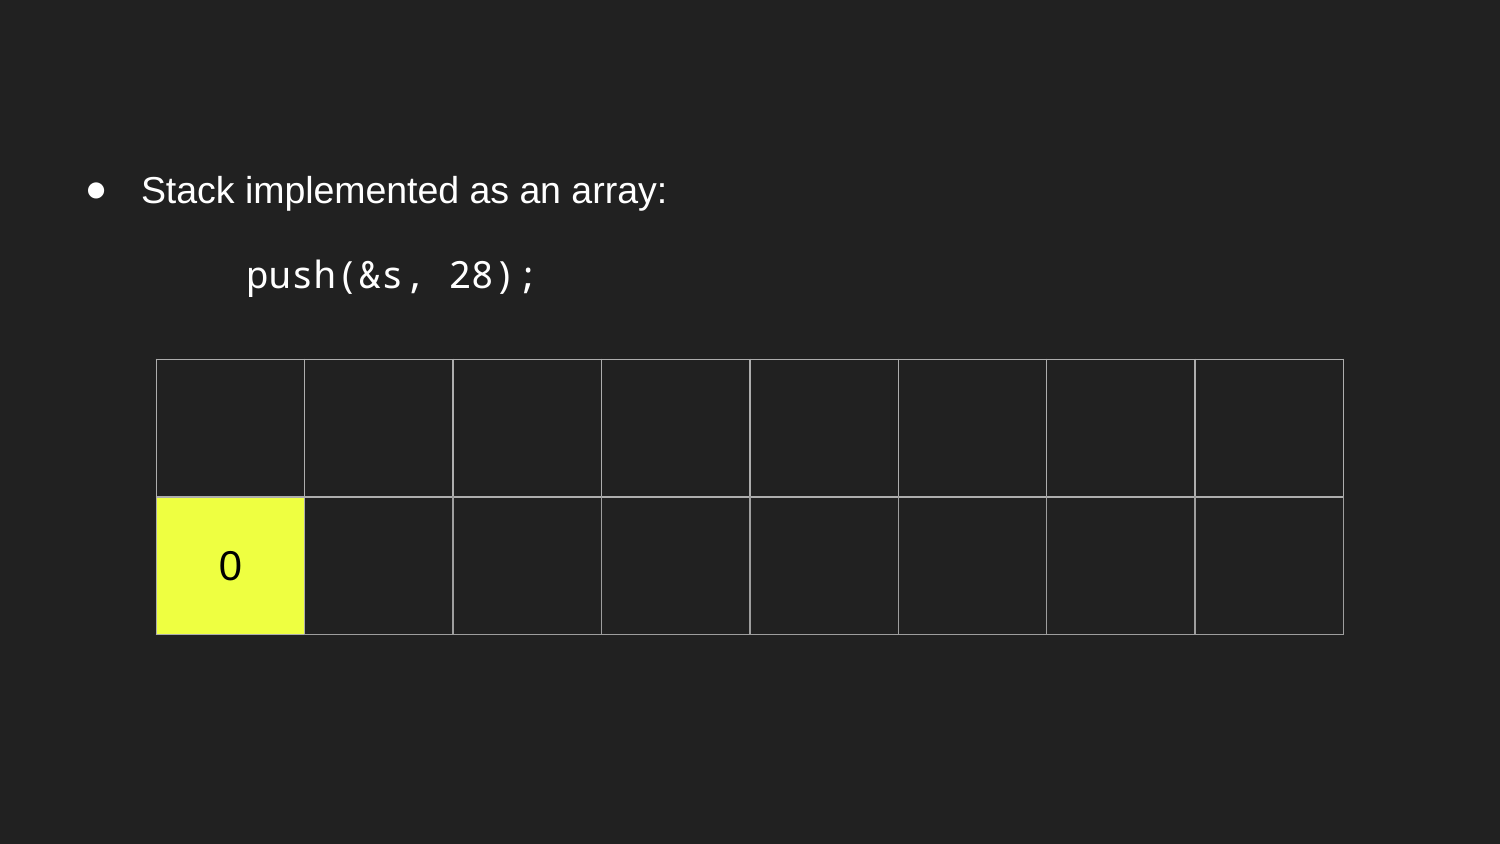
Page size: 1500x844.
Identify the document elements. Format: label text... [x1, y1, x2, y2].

table_header [305, 360, 452, 496]
table_header [454, 360, 601, 496]
table_cell [305, 498, 452, 634]
table_cell [899, 498, 1046, 634]
table_header [751, 360, 898, 496]
table_cell [602, 498, 749, 634]
list Stack implemented as an array: push(&s, 28); [51, 144, 1449, 675]
table_header [157, 360, 304, 496]
table_cell 0 [157, 498, 304, 634]
table_header [1196, 360, 1343, 496]
table_cell [454, 498, 601, 634]
table_header [899, 360, 1046, 496]
table_header [1047, 360, 1194, 496]
table_cell [1047, 498, 1194, 634]
table_cell [1196, 498, 1343, 634]
table_header [602, 360, 749, 496]
table_cell [751, 498, 898, 634]
